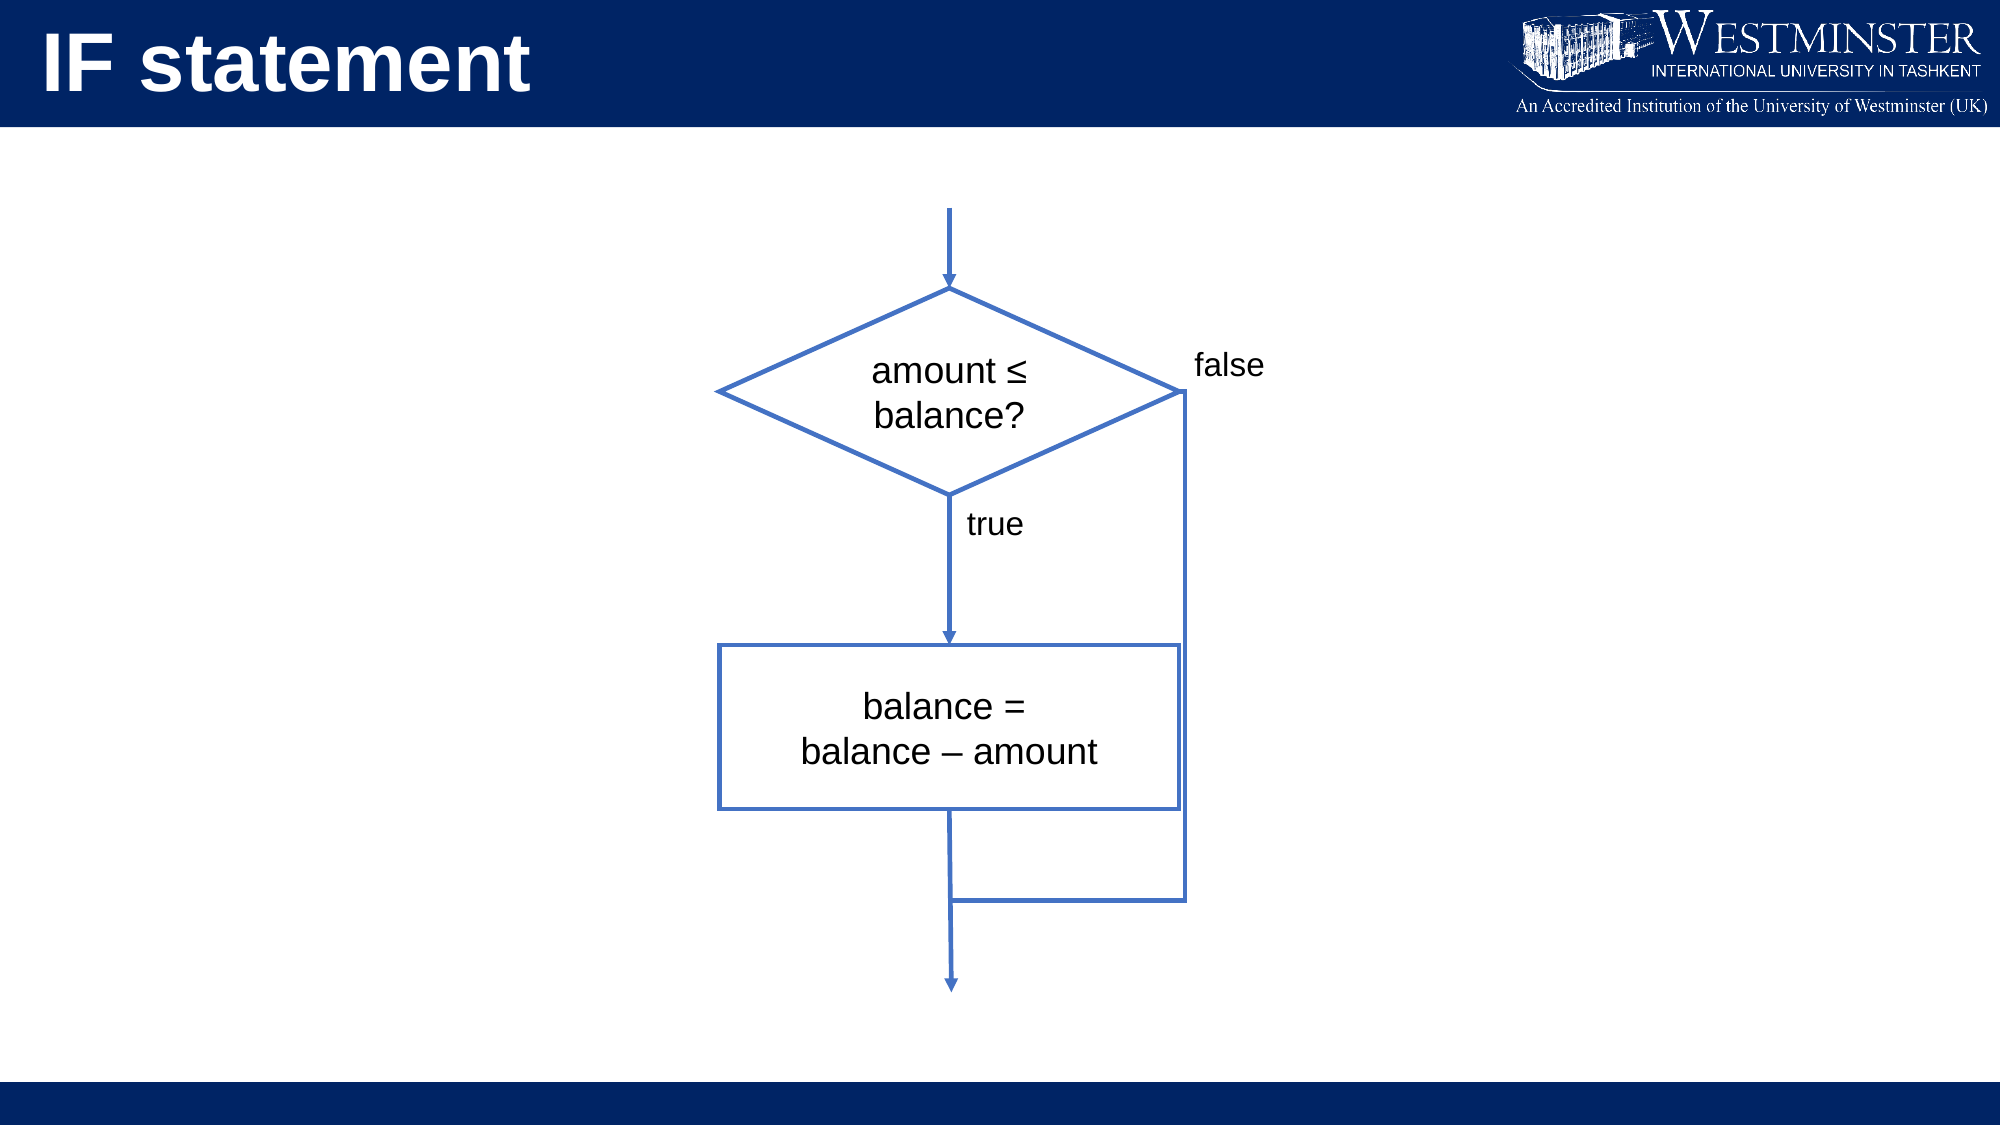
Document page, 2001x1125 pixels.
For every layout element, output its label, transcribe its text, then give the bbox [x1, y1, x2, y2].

picture [1506, 10, 1987, 116]
text_box balance = balance – amount [718, 644, 951, 810]
text_box amount ≤ balance? [716, 287, 1179, 496]
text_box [951, 391, 1180, 901]
text_box false [1179, 336, 1280, 391]
list IF statement [26, 21, 1200, 108]
